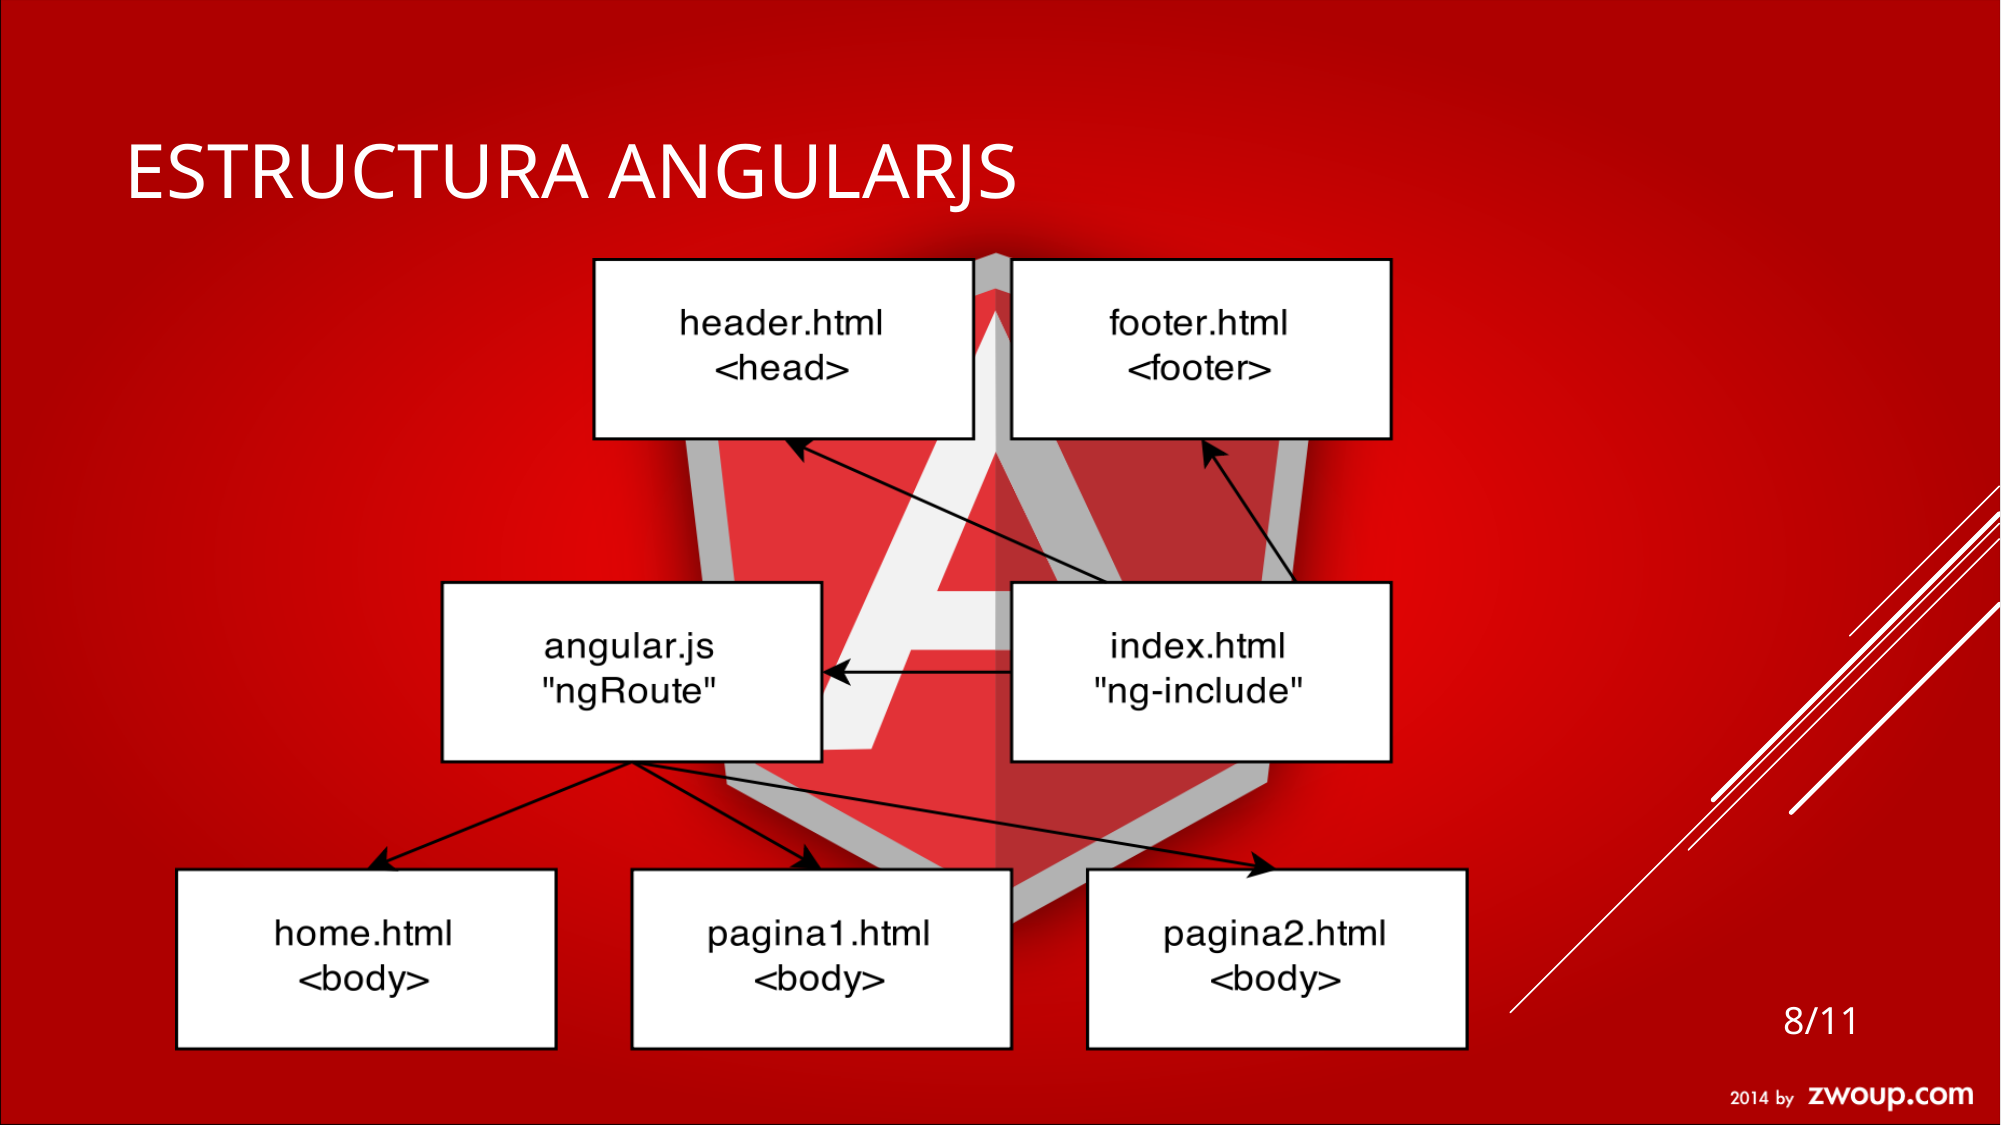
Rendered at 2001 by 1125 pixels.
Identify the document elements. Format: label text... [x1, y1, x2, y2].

title Estructura angularjs [109, 45, 1510, 293]
picture [0, 0, 2001, 1125]
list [175, 257, 1472, 1057]
text_box 8/11 [1768, 989, 1877, 1050]
